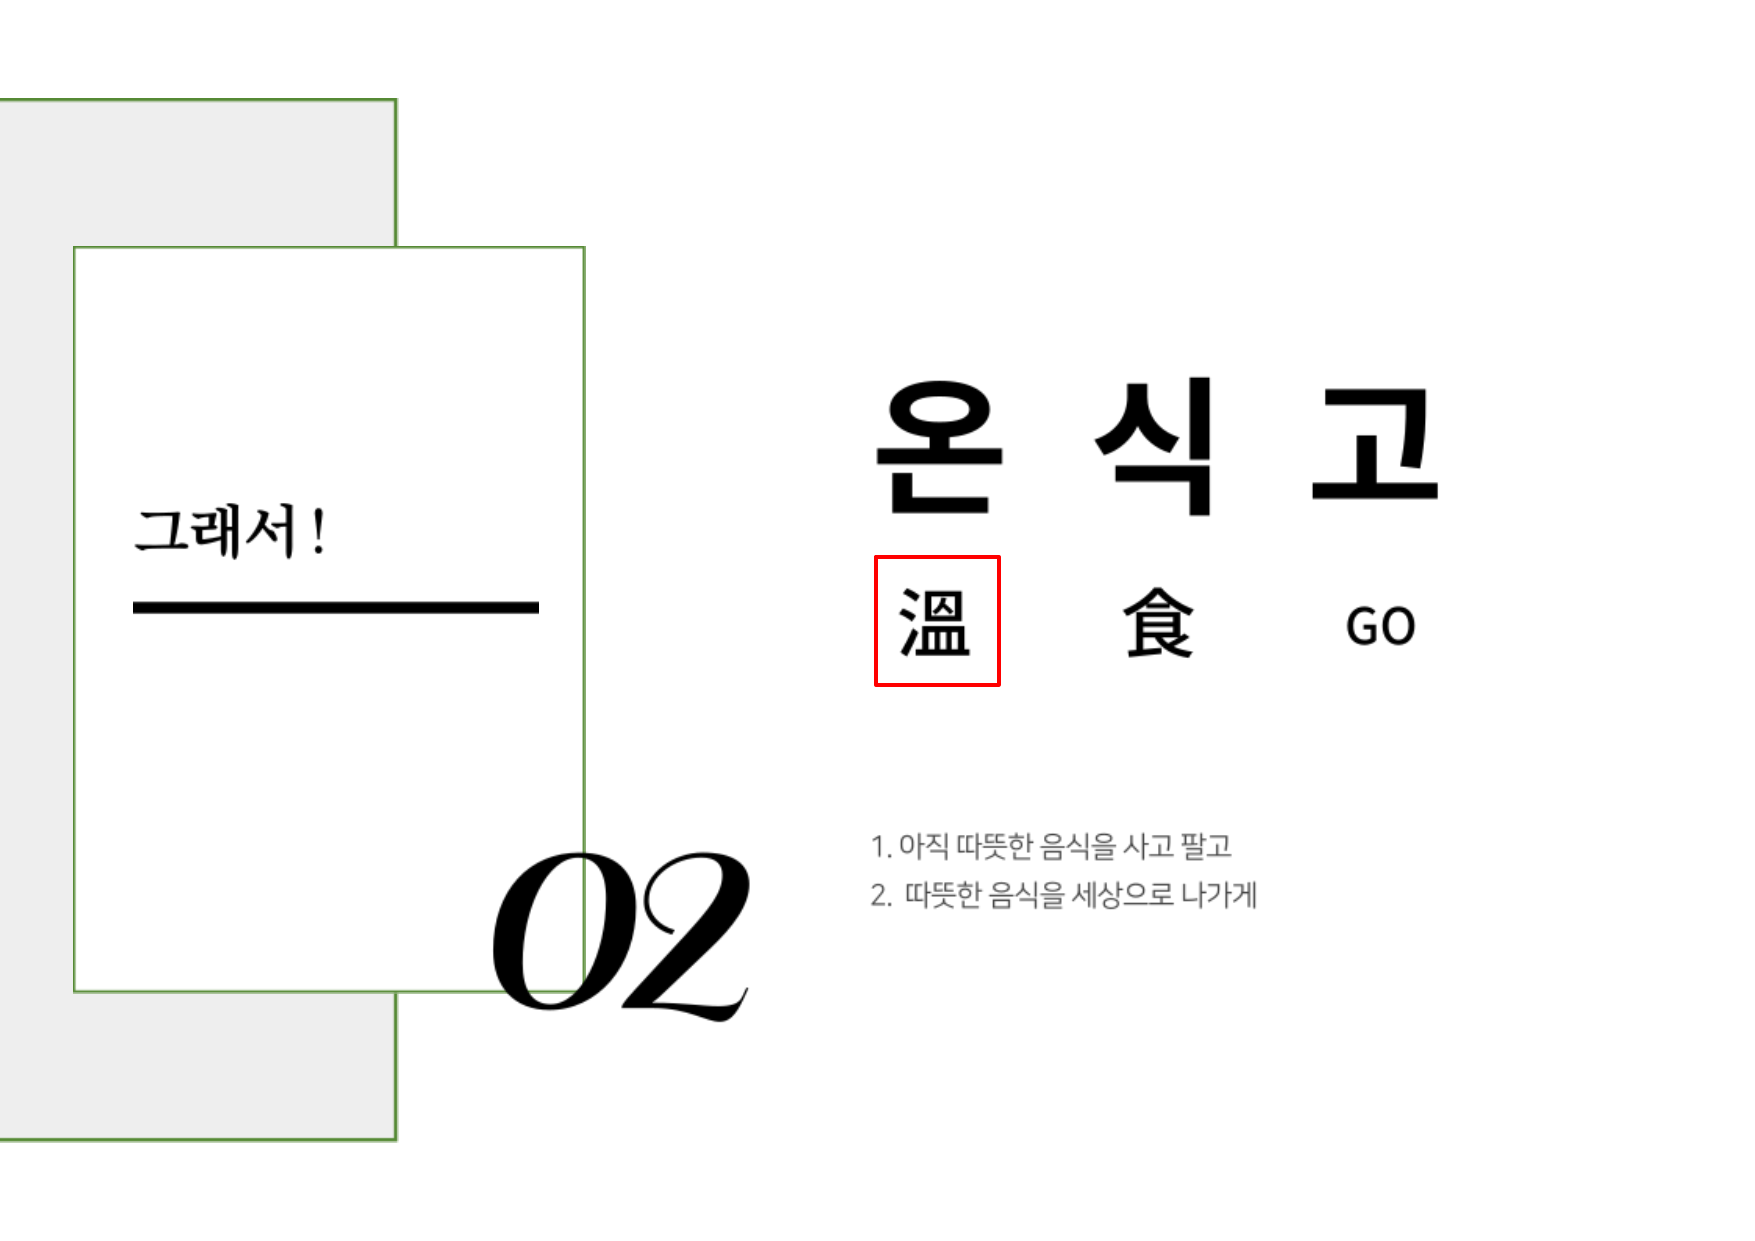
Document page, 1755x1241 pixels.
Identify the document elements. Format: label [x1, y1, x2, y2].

picture [847, 313, 1510, 694]
text_box [72, 246, 586, 995]
text_box [133, 584, 539, 631]
text_box [874, 592, 878, 687]
picture [865, 823, 1271, 926]
picture [406, 741, 843, 1116]
picture [124, 479, 383, 604]
text_box [0, 98, 399, 1143]
